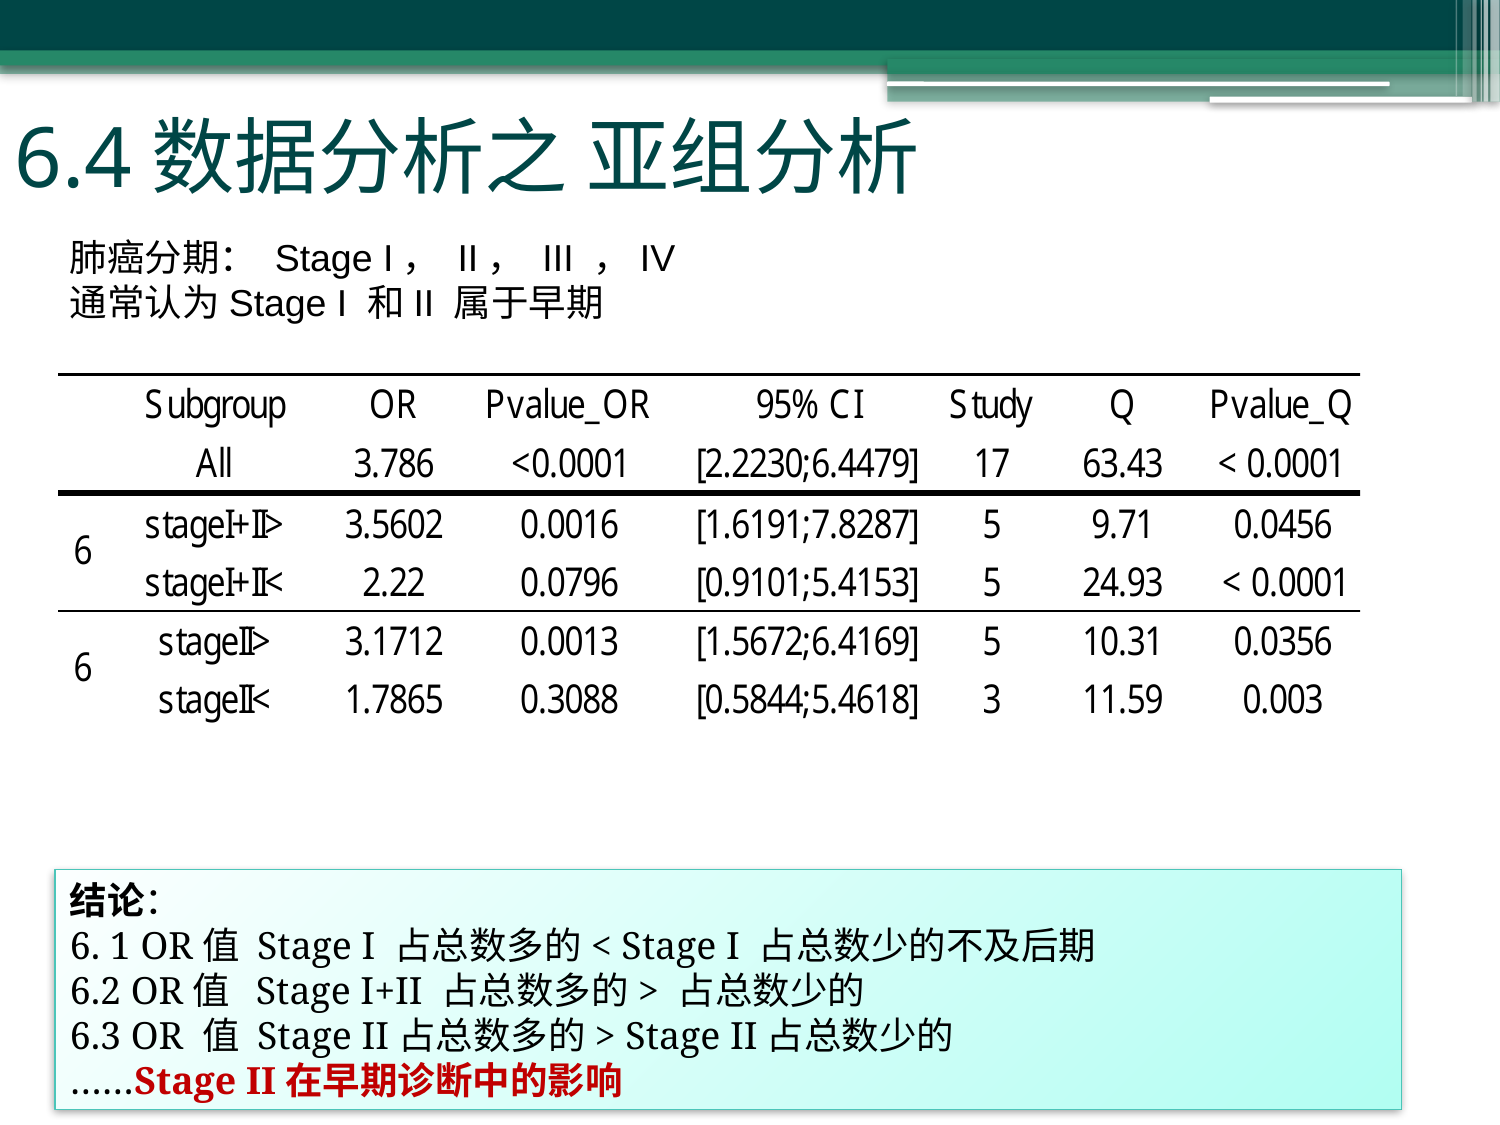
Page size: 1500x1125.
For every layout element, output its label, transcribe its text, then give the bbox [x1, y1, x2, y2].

title 6.4数据分析之 亚组分析 [0, 66, 1350, 242]
text_box 肺癌分期： Stage I， II， III ，IV 通常认为Stage I 和II 属于早期 [55, 226, 1402, 332]
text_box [57, 373, 1363, 730]
text_box 结论： 6. 1 OR值 Stage I 占总数多的< Stage I 占总数少的不及后期 6.2 OR值 Stage I+II 占总数多的> 占总数少的 6.3 OR 值 Stage II占总数多的> Stage II占总数少的 ……Stage II在早期诊断中的影响 [54, 869, 1402, 1110]
